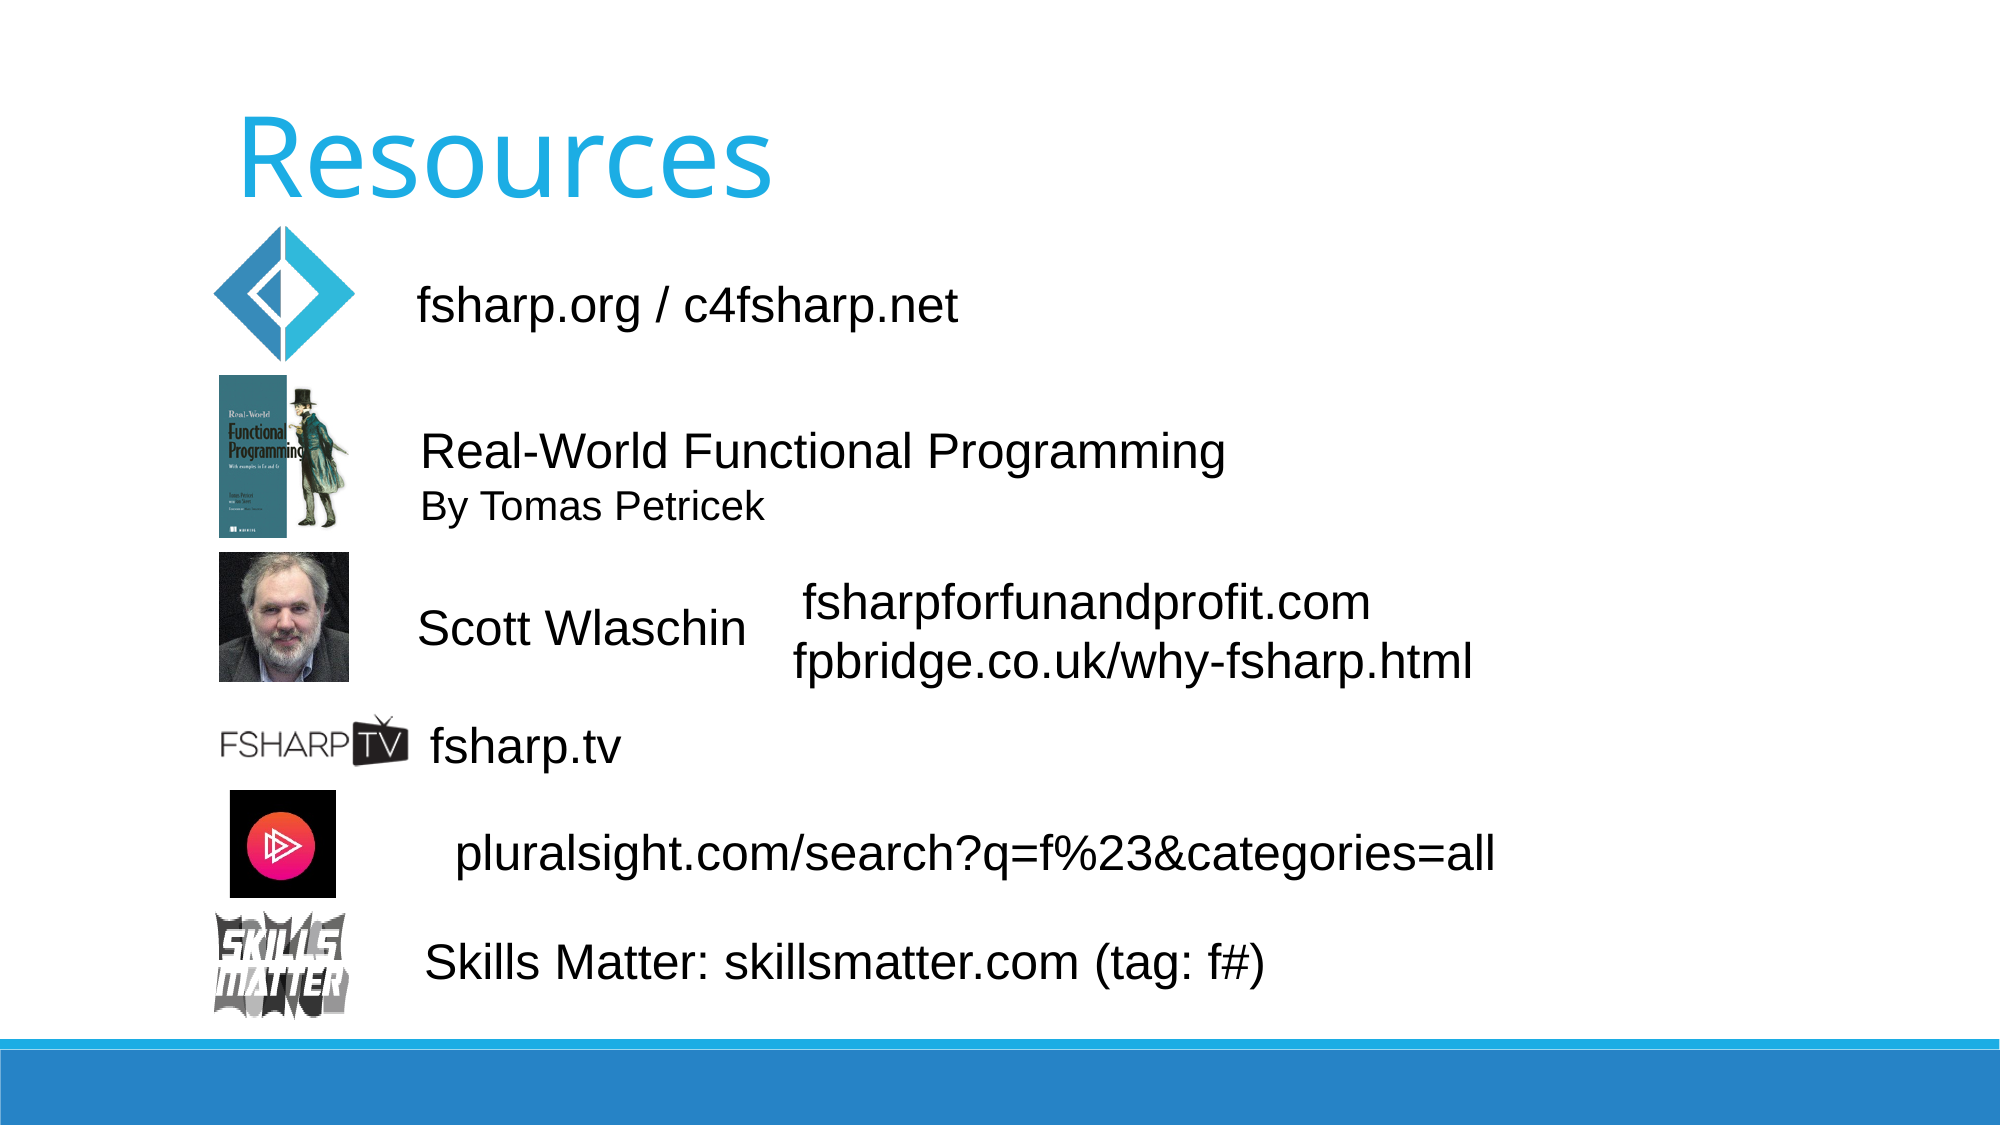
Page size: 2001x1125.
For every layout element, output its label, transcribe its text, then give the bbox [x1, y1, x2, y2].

picture [218, 703, 415, 898]
text_box Skills Matter: skillsmatter.com (tag: f#) [409, 922, 1282, 998]
text_box fsharpforfunandprofit.com [787, 562, 1388, 621]
picture [218, 551, 350, 683]
text_box Scott Wlaschin [402, 587, 763, 663]
picture [218, 374, 350, 539]
picture [206, 216, 362, 372]
text_box fpbridge.co.uk/why-fsharp.html [778, 621, 1489, 696]
text_box fsharp.tv [422, 705, 637, 781]
text_box Resources [219, 93, 1780, 296]
text_box fsharp.org / c4fsharp.net [401, 296, 975, 341]
text_box Real-World Functional Programming By Tomas Petricek [405, 411, 1242, 537]
picture [214, 908, 350, 1024]
text_box pluralsight.com/search?q=f%23&categories=all [439, 813, 1512, 888]
